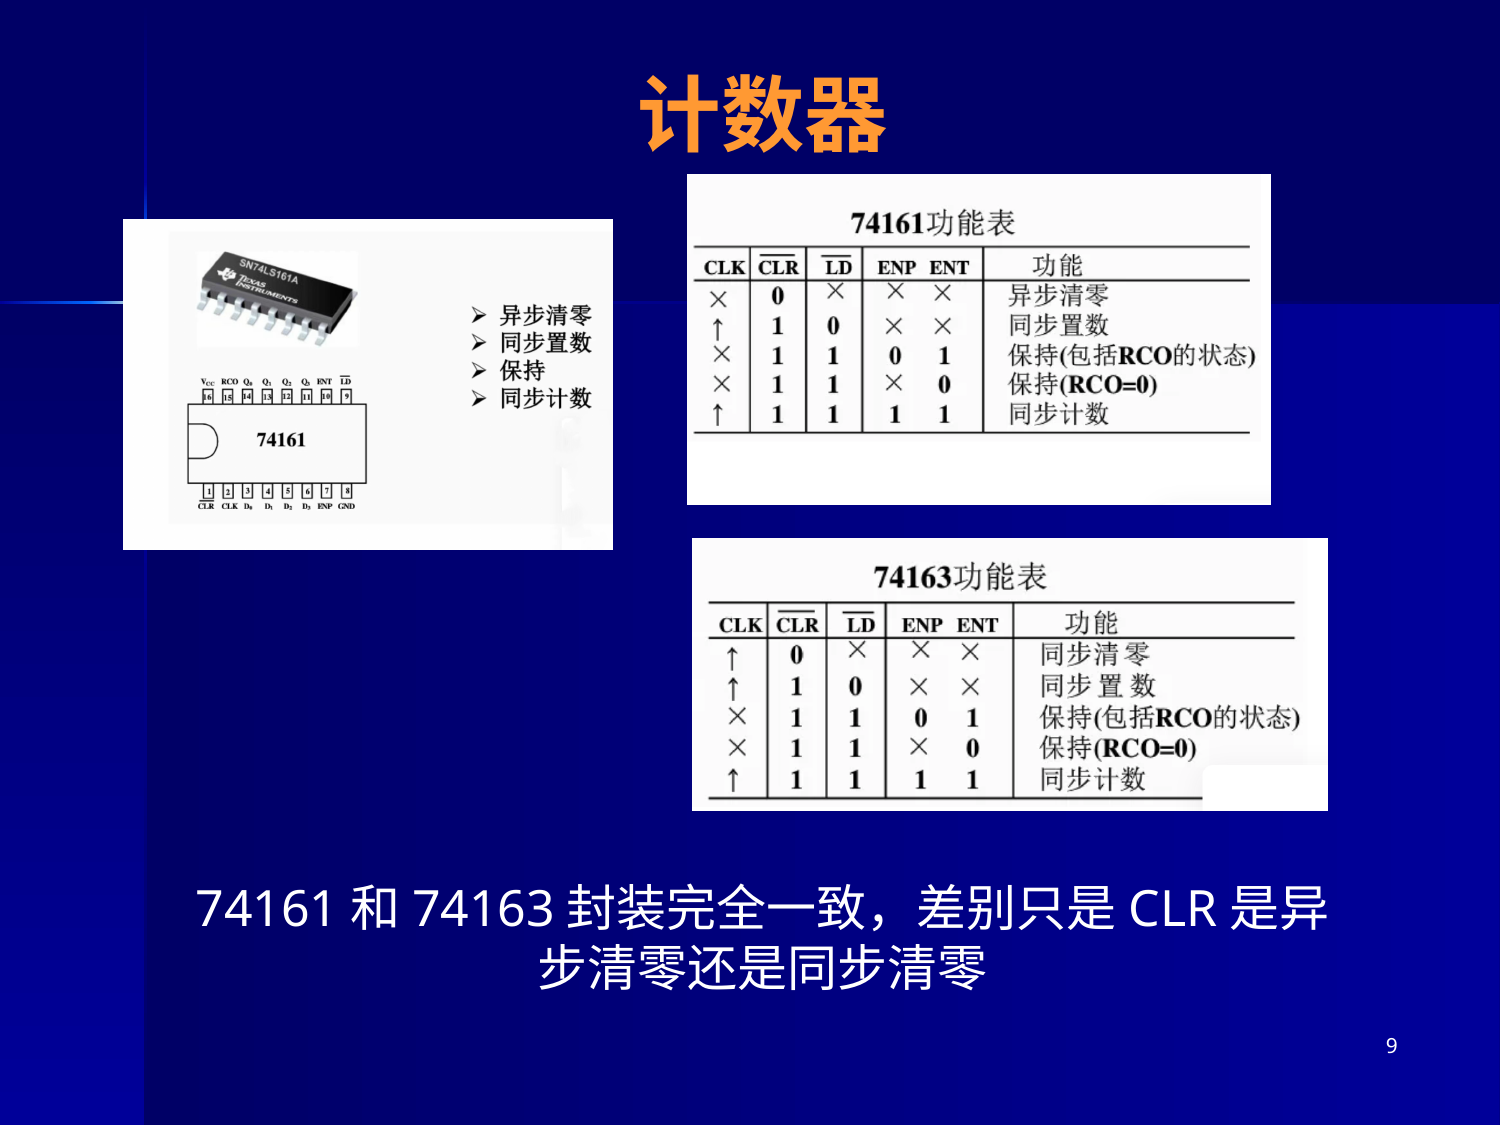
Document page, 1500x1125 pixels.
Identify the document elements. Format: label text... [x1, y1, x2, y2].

title 计数器 [75, 50, 1450, 175]
text_box 74161和74163封装完全一致，差别只是CLR是异步清零还是同步清零 [169, 868, 1356, 1004]
picture [687, 174, 1271, 506]
slide_number 9 [1100, 1025, 1413, 1100]
picture [123, 219, 613, 550]
picture [692, 538, 1328, 811]
